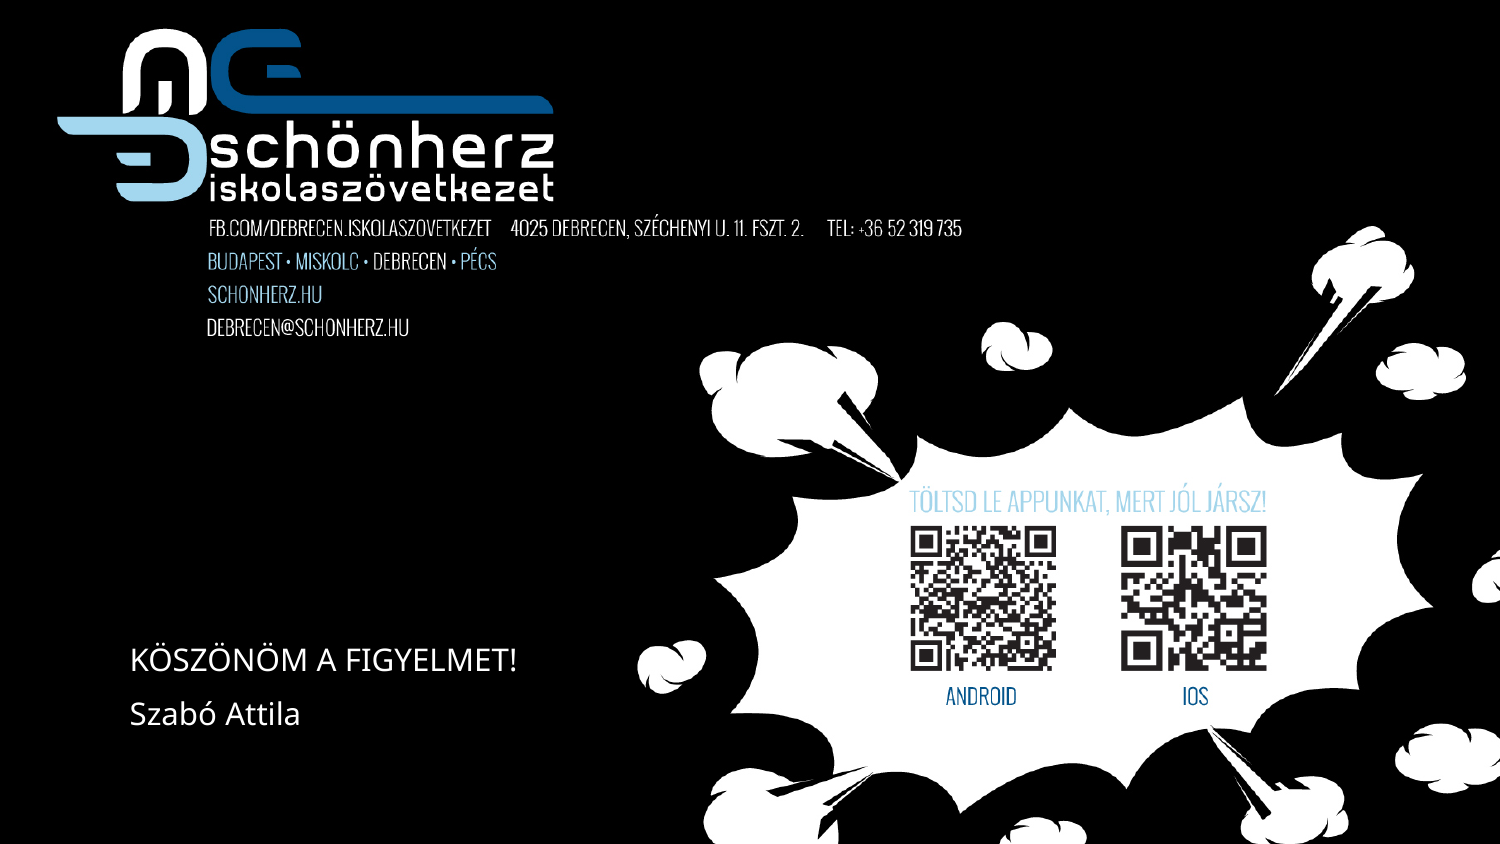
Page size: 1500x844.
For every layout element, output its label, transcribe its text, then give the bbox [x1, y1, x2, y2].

text_box KÖSZÖNÖM A FIGYELMET! Szabó Attila [114, 636, 553, 787]
picture [0, 0, 1500, 844]
